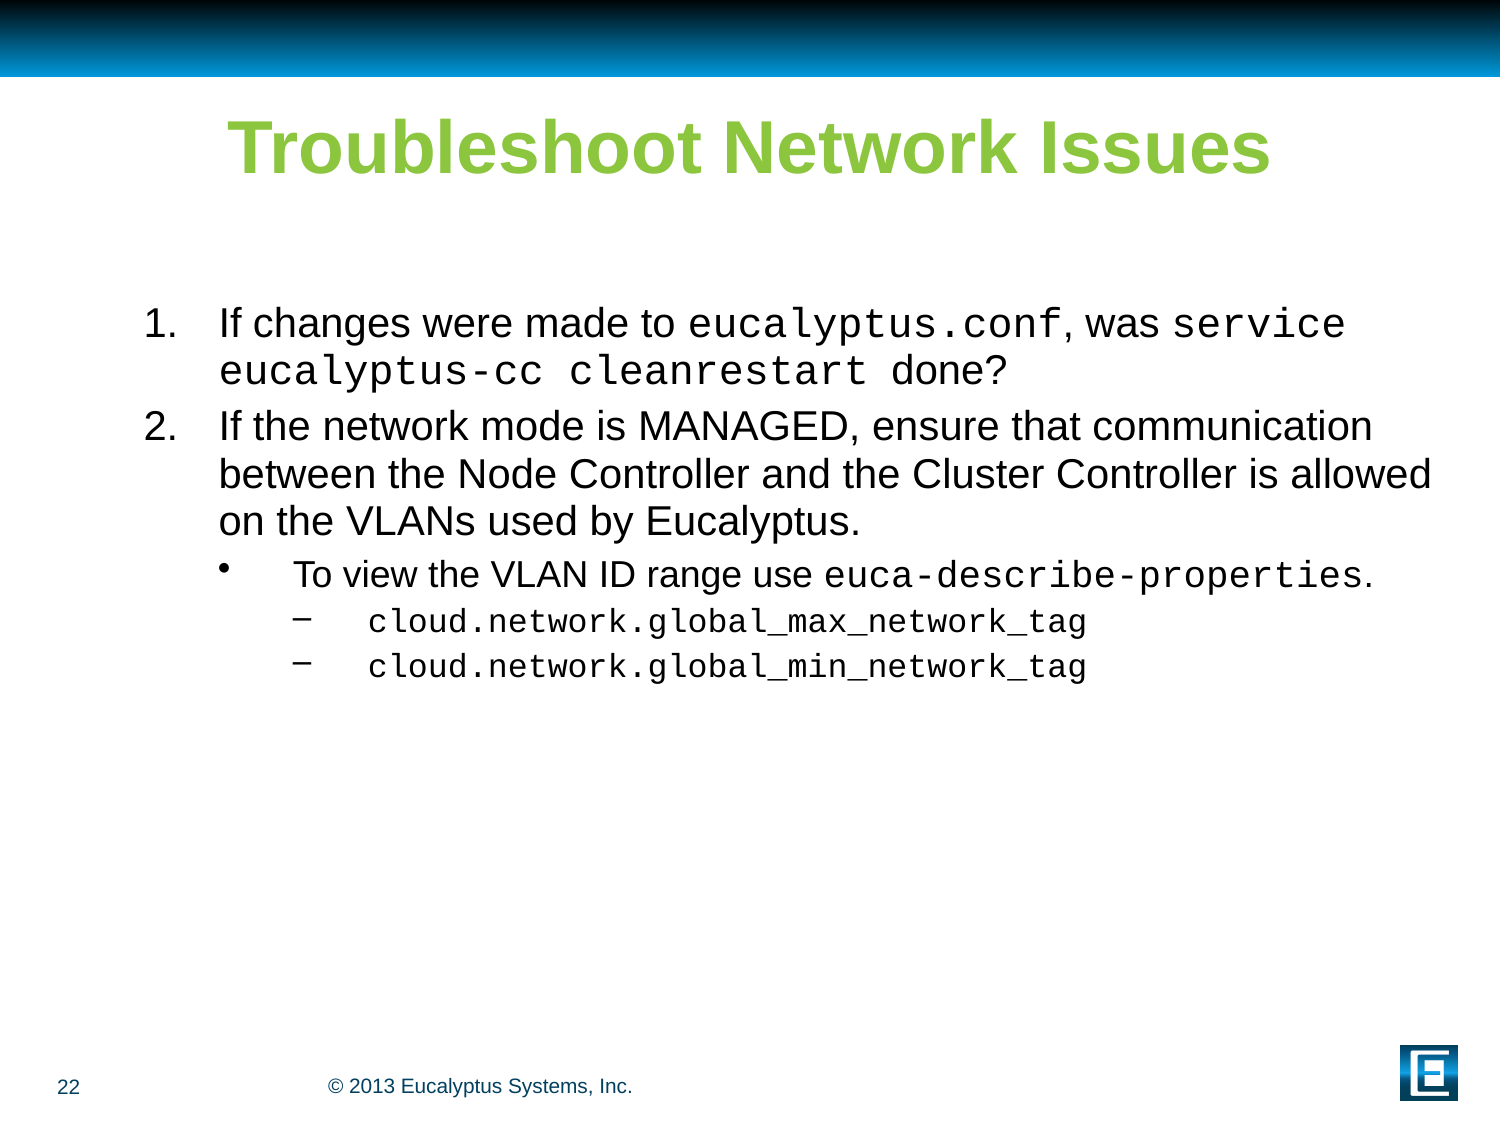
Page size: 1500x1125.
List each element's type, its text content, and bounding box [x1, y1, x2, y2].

picture [328, 1078, 343, 1093]
title Troubleshoot Network Issues [51, 99, 1450, 233]
picture [1400, 1051, 1458, 1095]
list If changes were made to eucalyptus.conf, was service eucalyptus-cc cleanrestart done? If the network mode is MANAGED, ensure that communication between the Node Controller and the Cluster Controller is allowed on the VLANs used by Eucalyptus. To view the VLAN ID range use euca-describe-properties. cloud.network.global_max_network_tag cloud.network.global_min_network_tag [51, 233, 1450, 1028]
slide_number 22 [42, 1060, 117, 1112]
